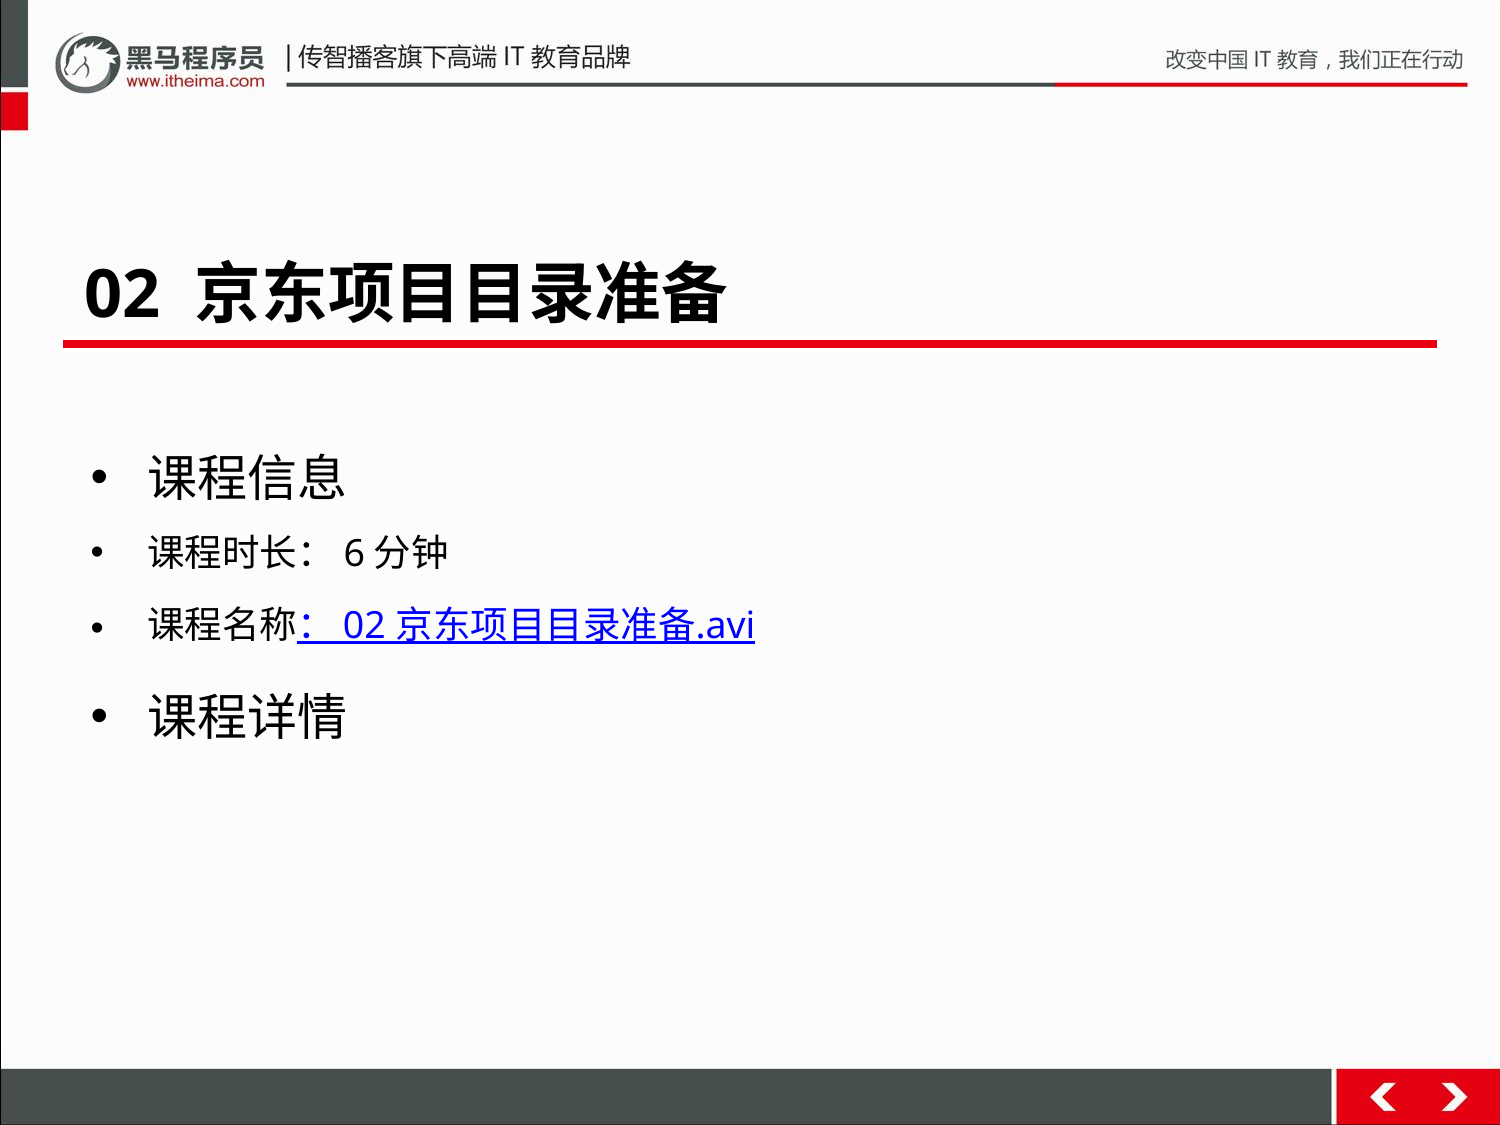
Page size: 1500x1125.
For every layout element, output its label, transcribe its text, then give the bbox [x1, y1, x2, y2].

text_box 课程信息 课程时长：6分钟 课程名称： 02 京东项目目录准备.avi 课程详情 [75, 408, 771, 888]
picture [0, 0, 1500, 1125]
text_box 02 京东项目目录准备 [70, 243, 1382, 339]
